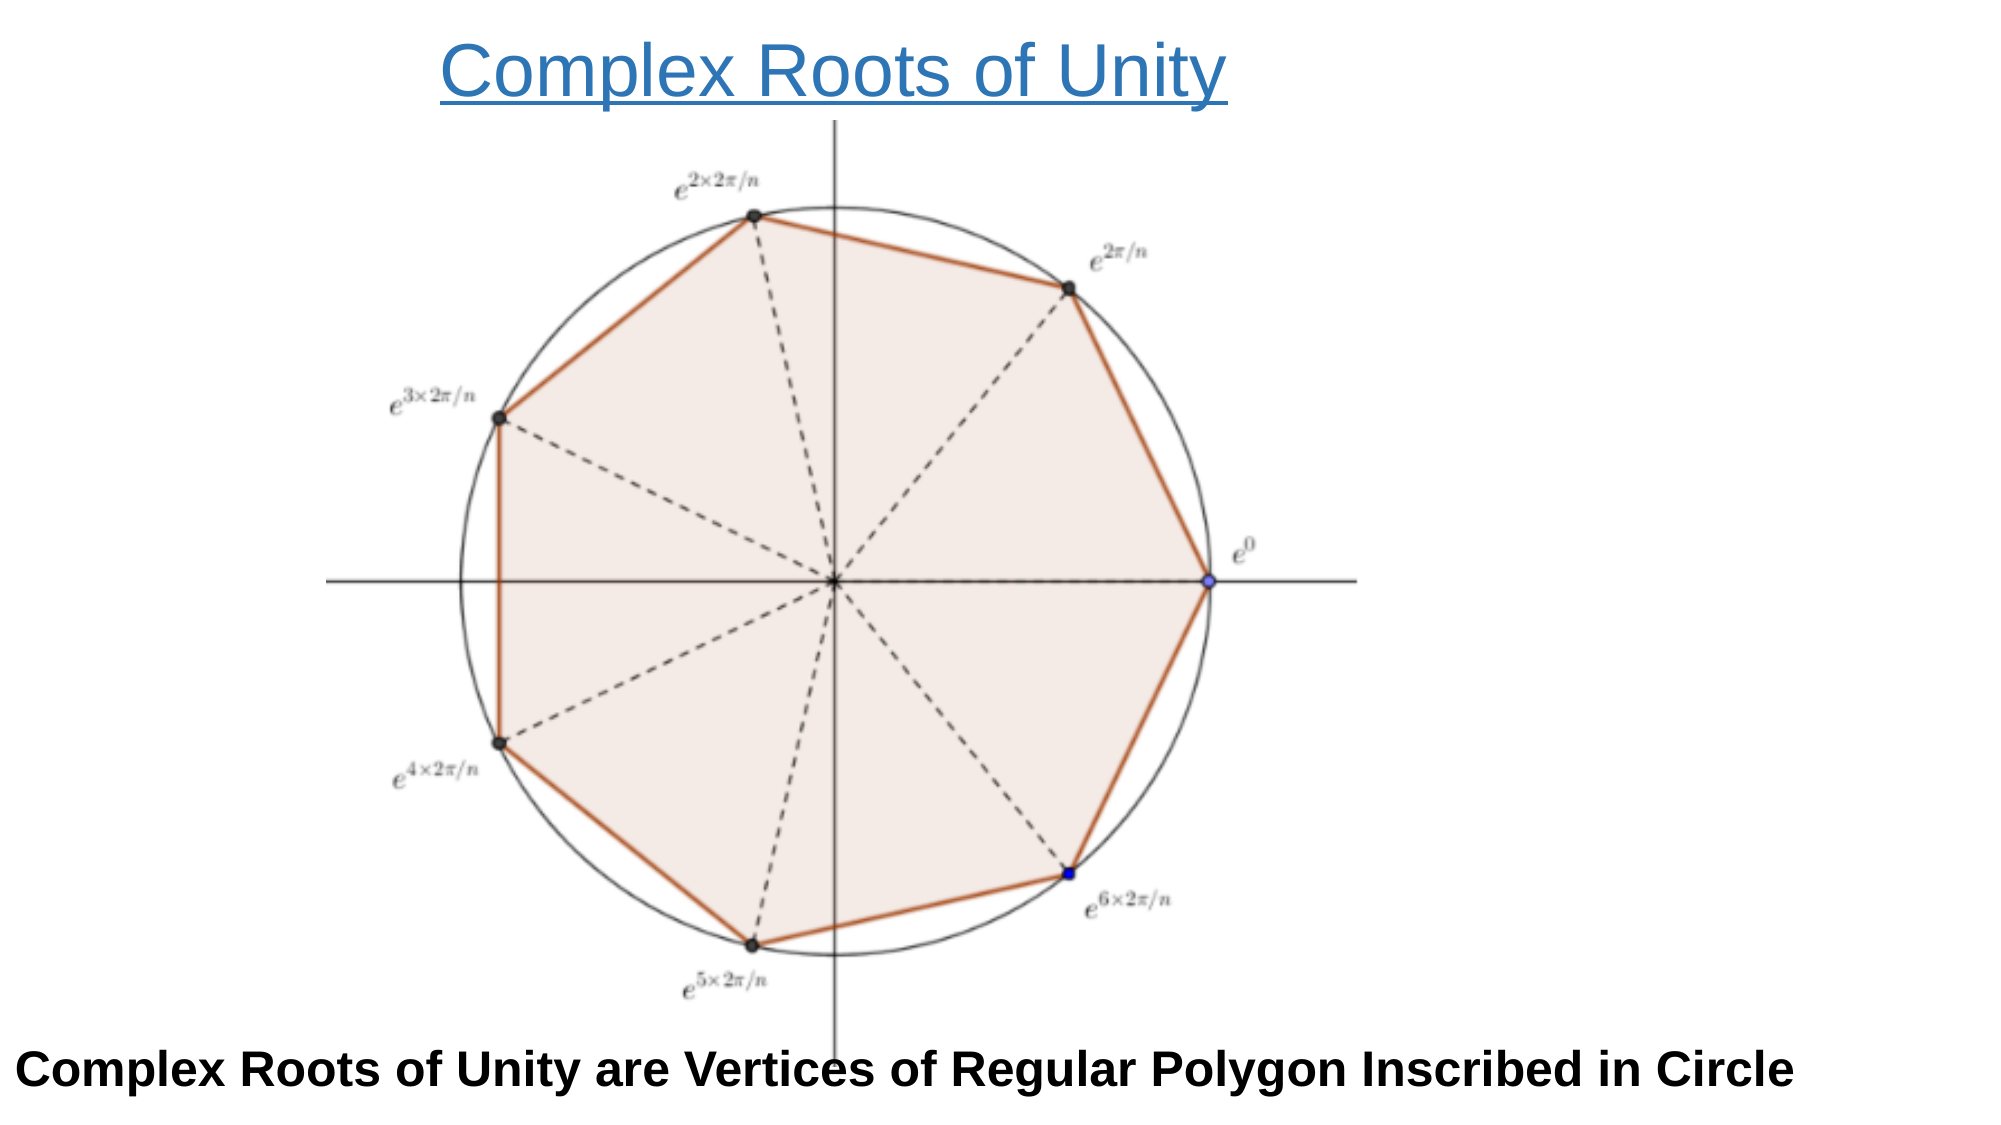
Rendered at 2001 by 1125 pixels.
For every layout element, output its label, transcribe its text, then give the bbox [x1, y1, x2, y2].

picture [326, 120, 1362, 1067]
text_box Complex Roots of Unity are Vertices of Regular Polygon Inscribed in Circle [0, 1028, 1989, 1104]
text_box Complex Roots of Unity [425, 14, 1425, 119]
